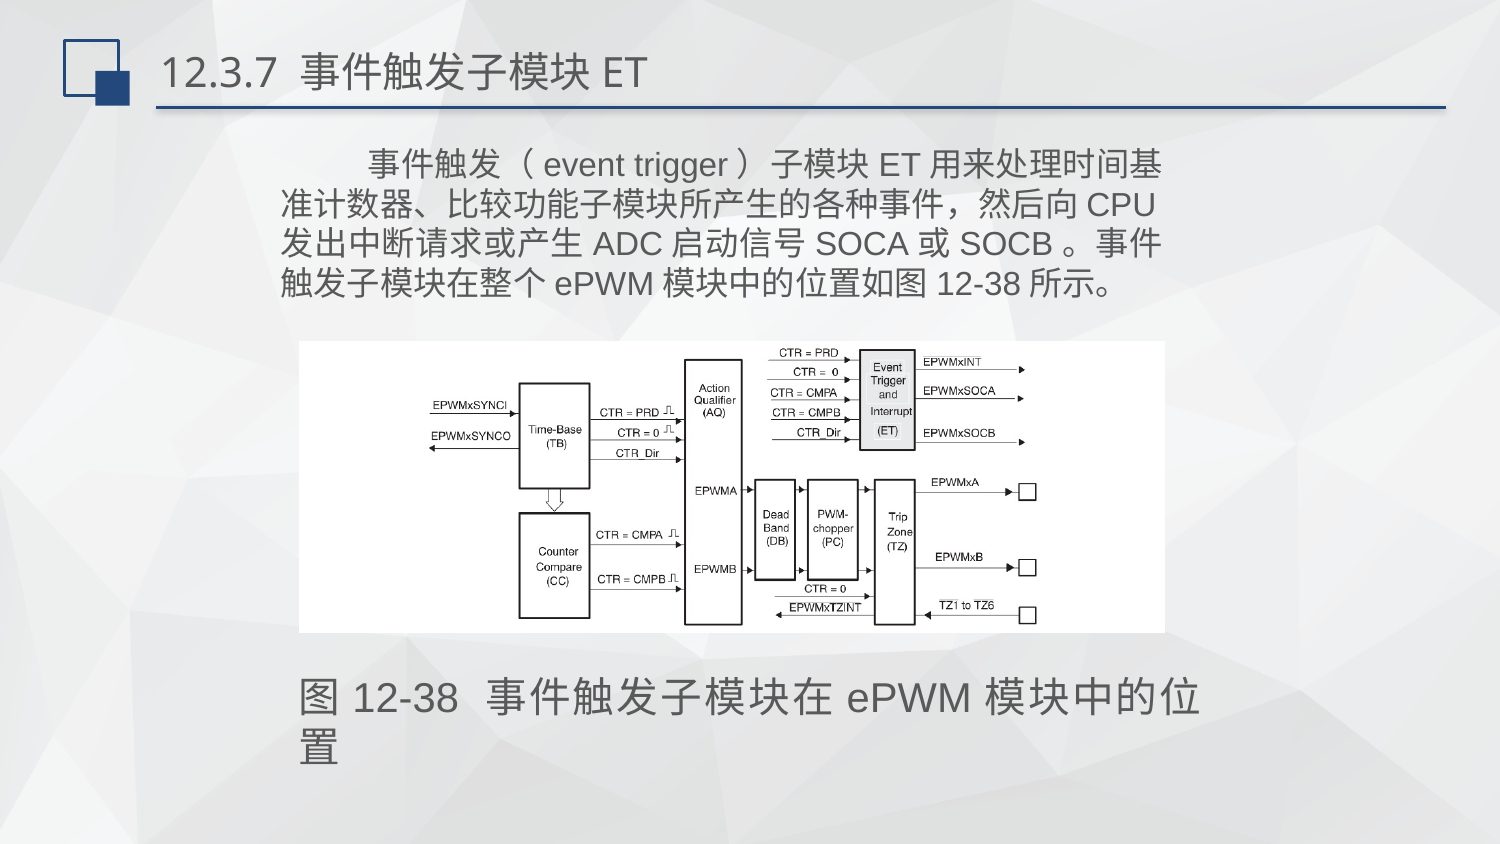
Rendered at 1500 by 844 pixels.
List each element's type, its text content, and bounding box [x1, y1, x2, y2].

text_box 事件触发（event trigger）子模块ET用来处理时间基准计数器、比较功能子模块所产生的各种事件，然后向CPU发出中断请求或产生ADC启动信号SOCA或SOCB。事件触发子模块在整个ePWM模块中的位置如图12-38所示。 [265, 135, 1178, 310]
title 12.3.7 事件触发子模块ET [148, 43, 1117, 99]
text_box 图12-38 事件触发子模块在ePWM模块中的位置 [283, 663, 1217, 779]
picture [0, 0, 1500, 844]
